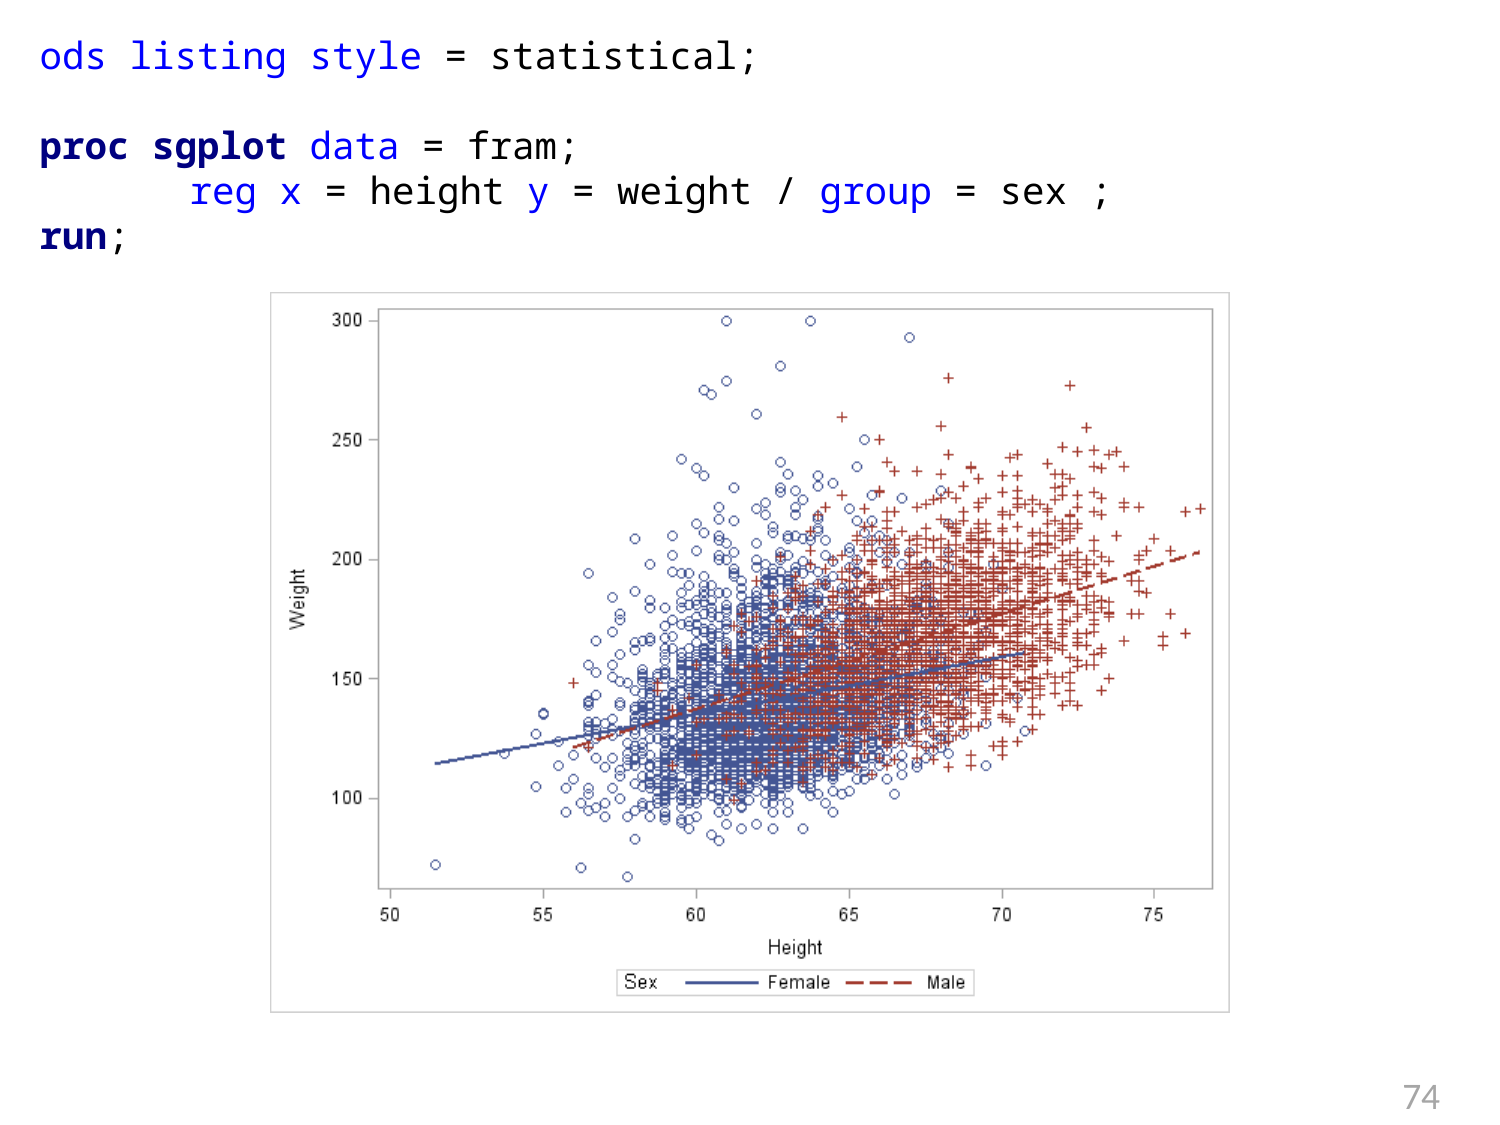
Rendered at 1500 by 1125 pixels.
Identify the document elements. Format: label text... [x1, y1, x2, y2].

picture [269, 292, 1231, 1013]
text_box ods listing style = statistical; proc sgplot data = fram; reg x = height y = weight / group = sex ; run; [24, 24, 1150, 265]
